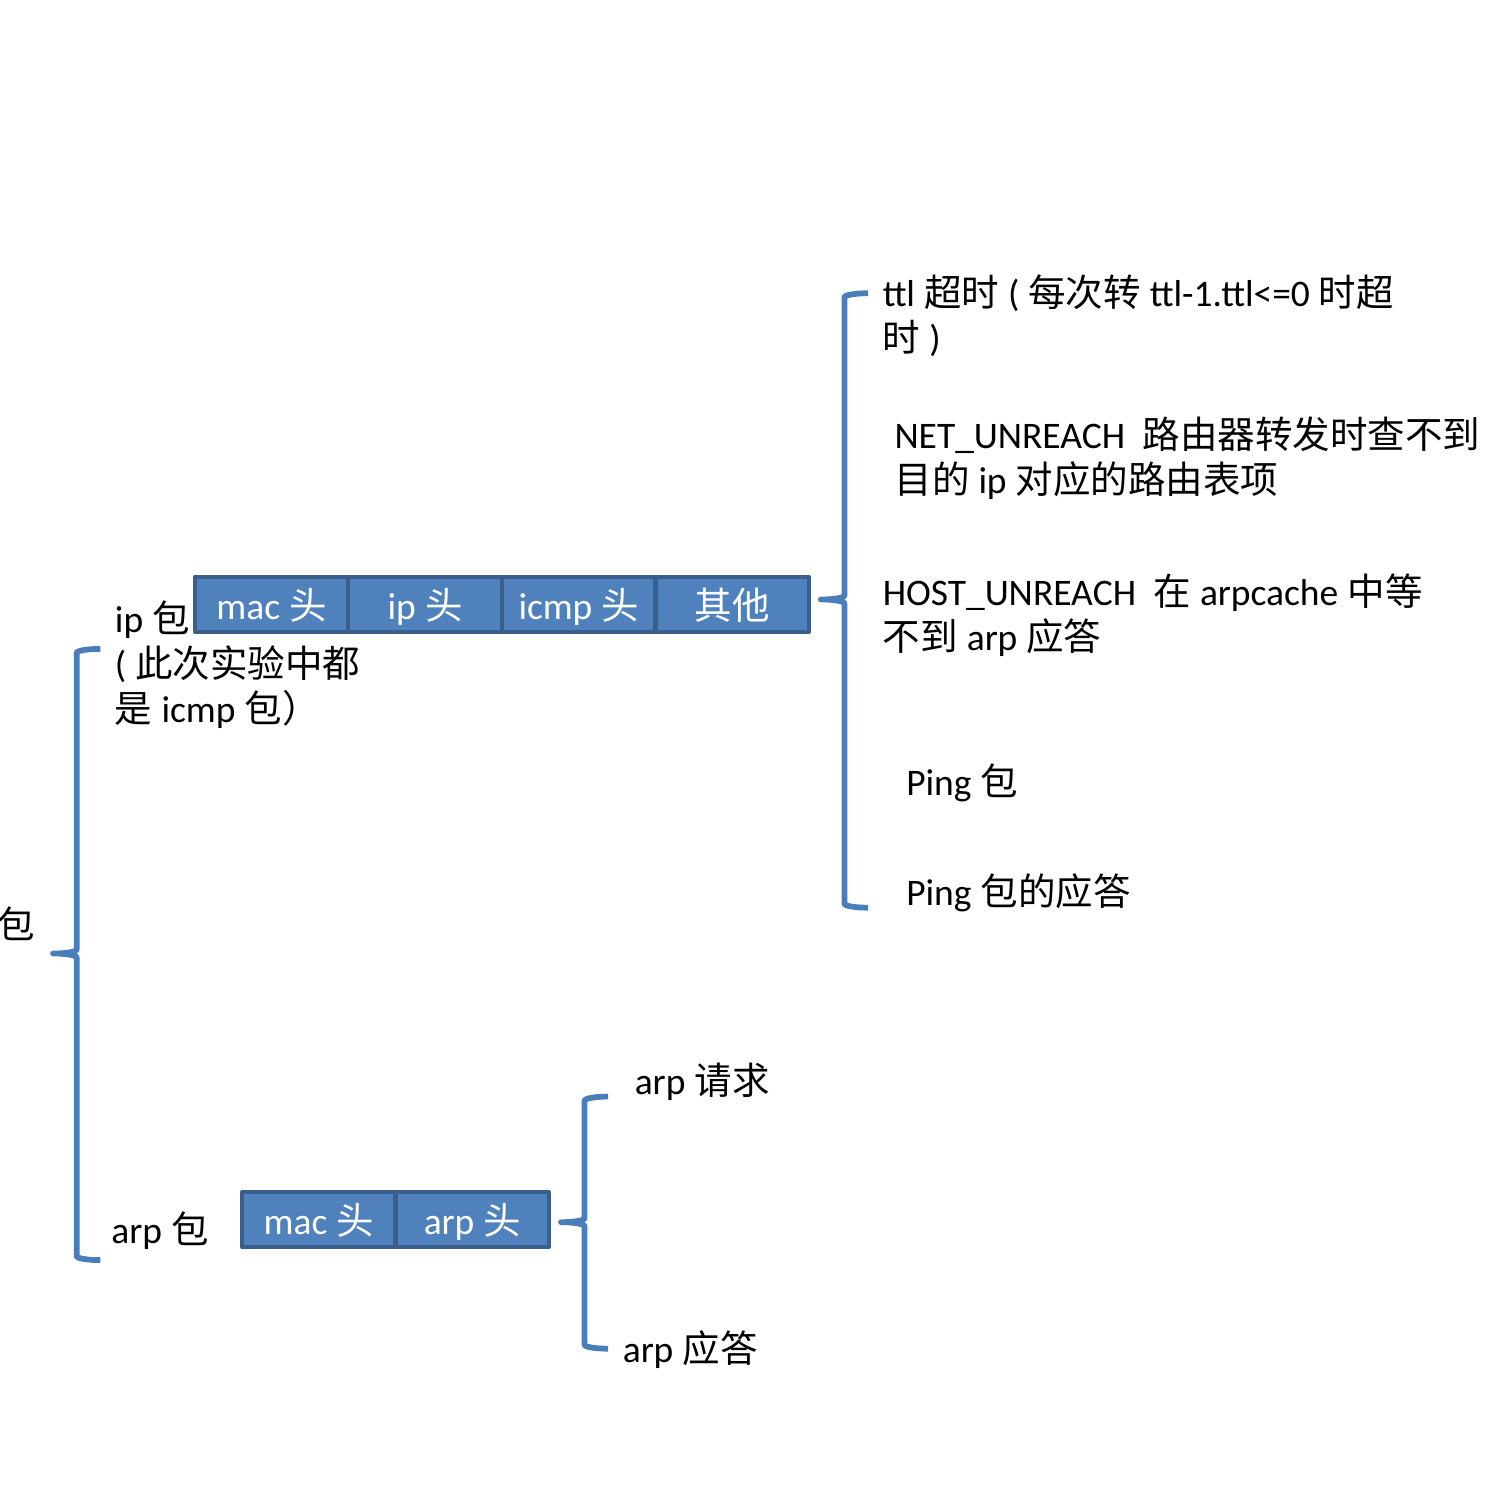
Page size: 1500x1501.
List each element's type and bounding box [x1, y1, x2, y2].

text_box [0, 261, 1500, 1378]
